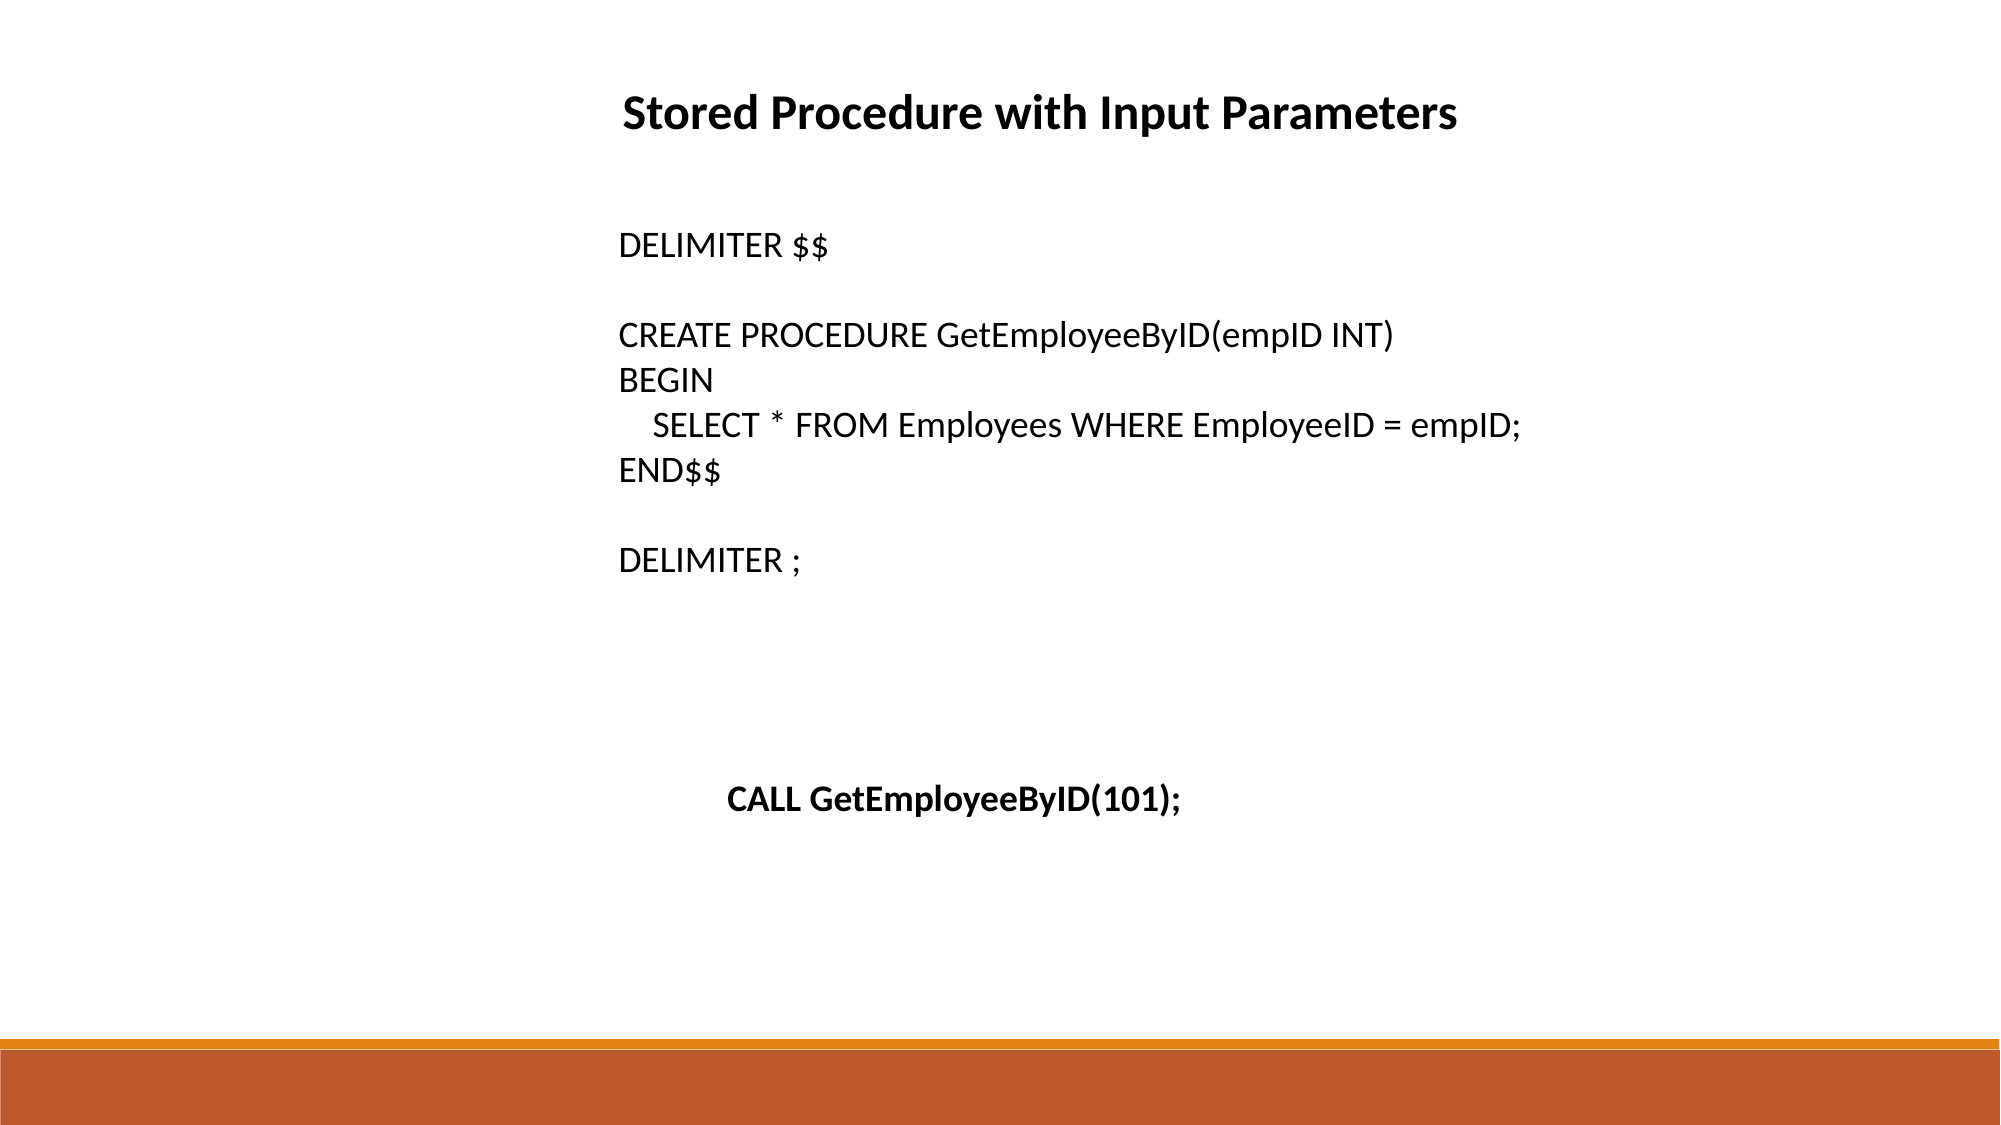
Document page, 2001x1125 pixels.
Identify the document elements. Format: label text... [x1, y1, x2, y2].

text_box Stored Procedure with Input Parameters [607, 72, 1474, 147]
text_box CALL GetEmployeeByID(101); [712, 766, 1713, 827]
text_box DELIMITER $$ CREATE PROCEDURE GetEmployeeByID(empID INT) BEGIN SELECT * FROM Employees WHERE EmployeeID = empID; END$$ DELIMITER ; [603, 213, 1604, 588]
